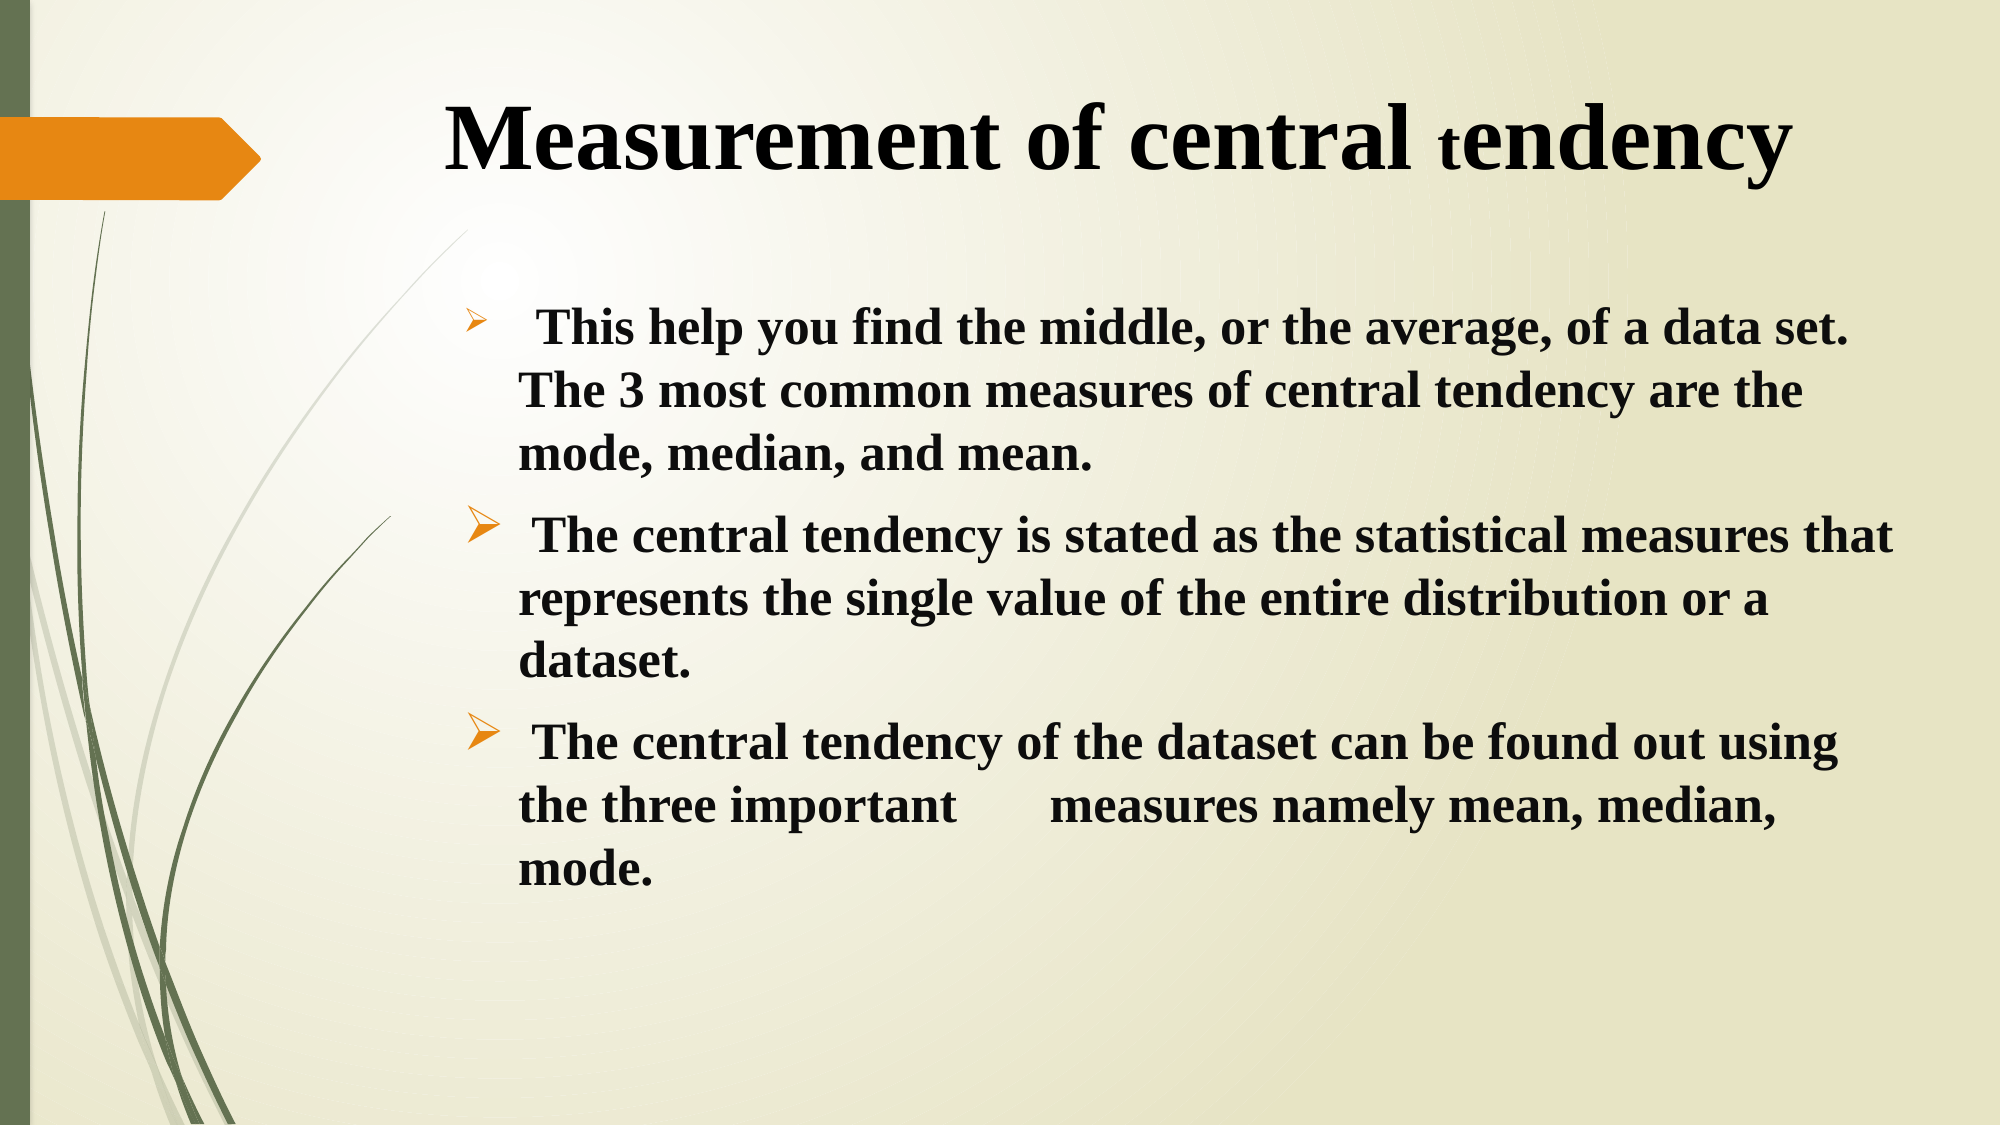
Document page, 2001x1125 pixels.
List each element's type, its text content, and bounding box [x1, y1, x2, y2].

title Measurement of central tendency [323, 66, 1915, 197]
list This help you find the middle, or the average, of a data set. The 3 most common measures of central tendency are the mode, median, and mean. The central tendency is stated as the statistical measures that represents the single value of the entire distribution or a dataset. The central tendency of the dataset can be found out using the three important measures namely mean, median, mode. [448, 285, 1915, 907]
